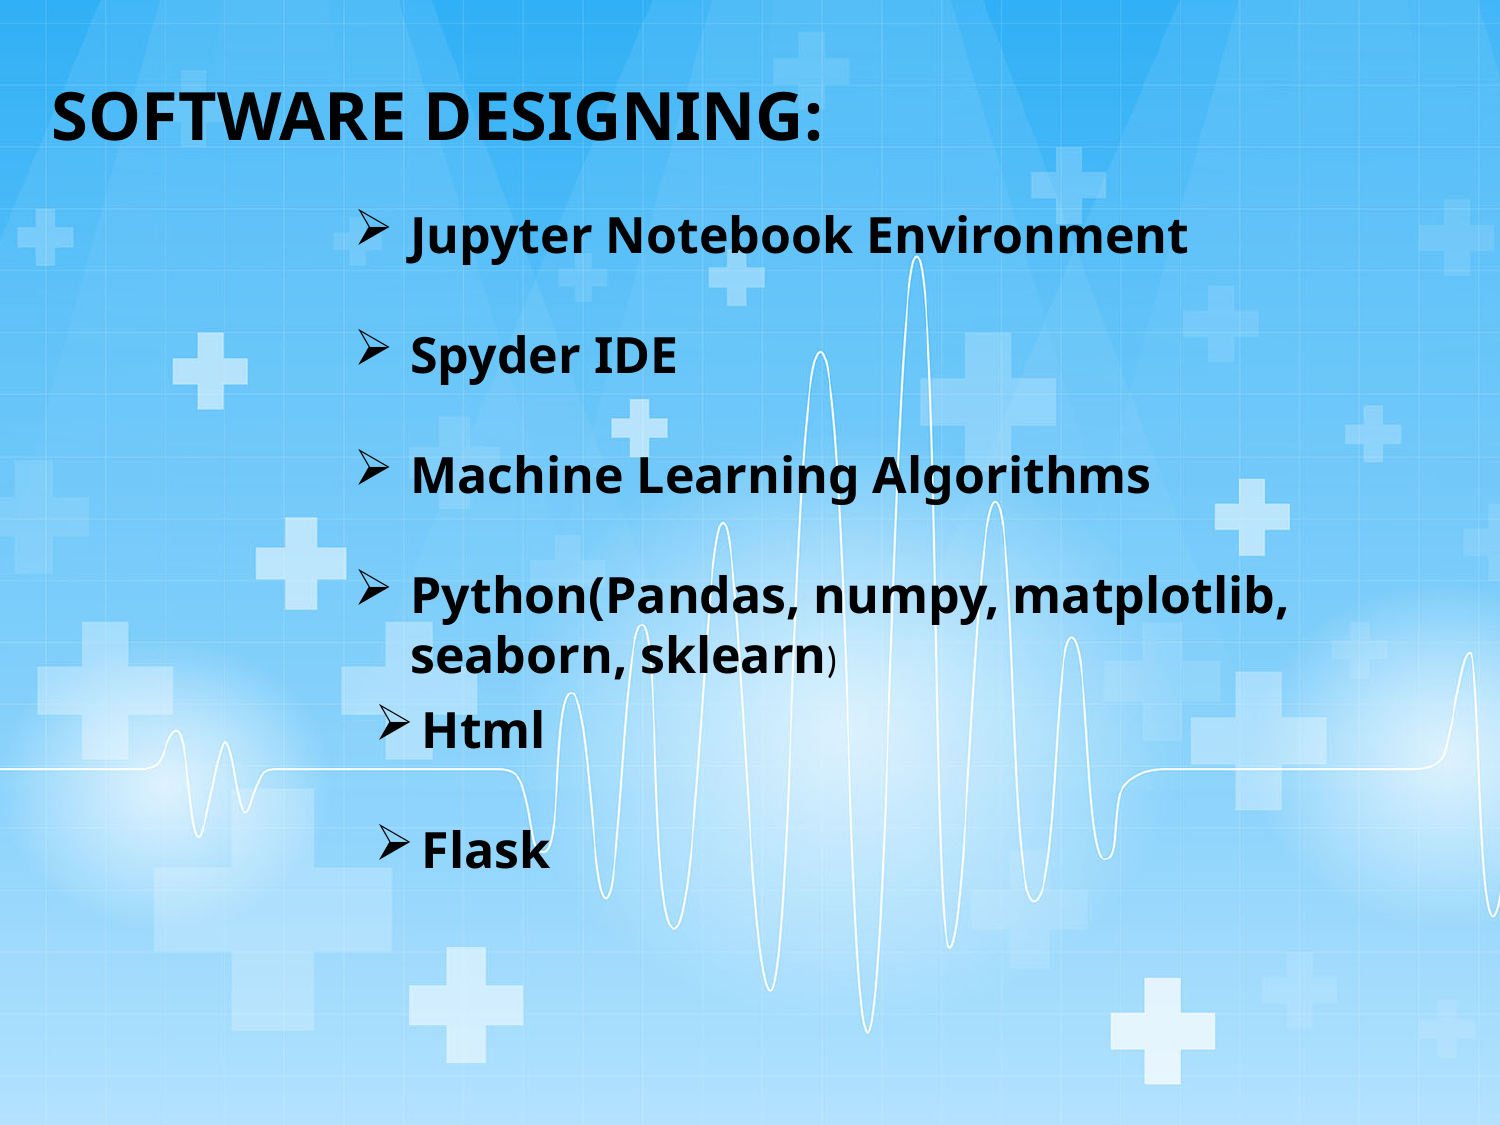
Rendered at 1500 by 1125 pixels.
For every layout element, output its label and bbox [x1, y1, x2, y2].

list [0, 0, 1500, 1125]
